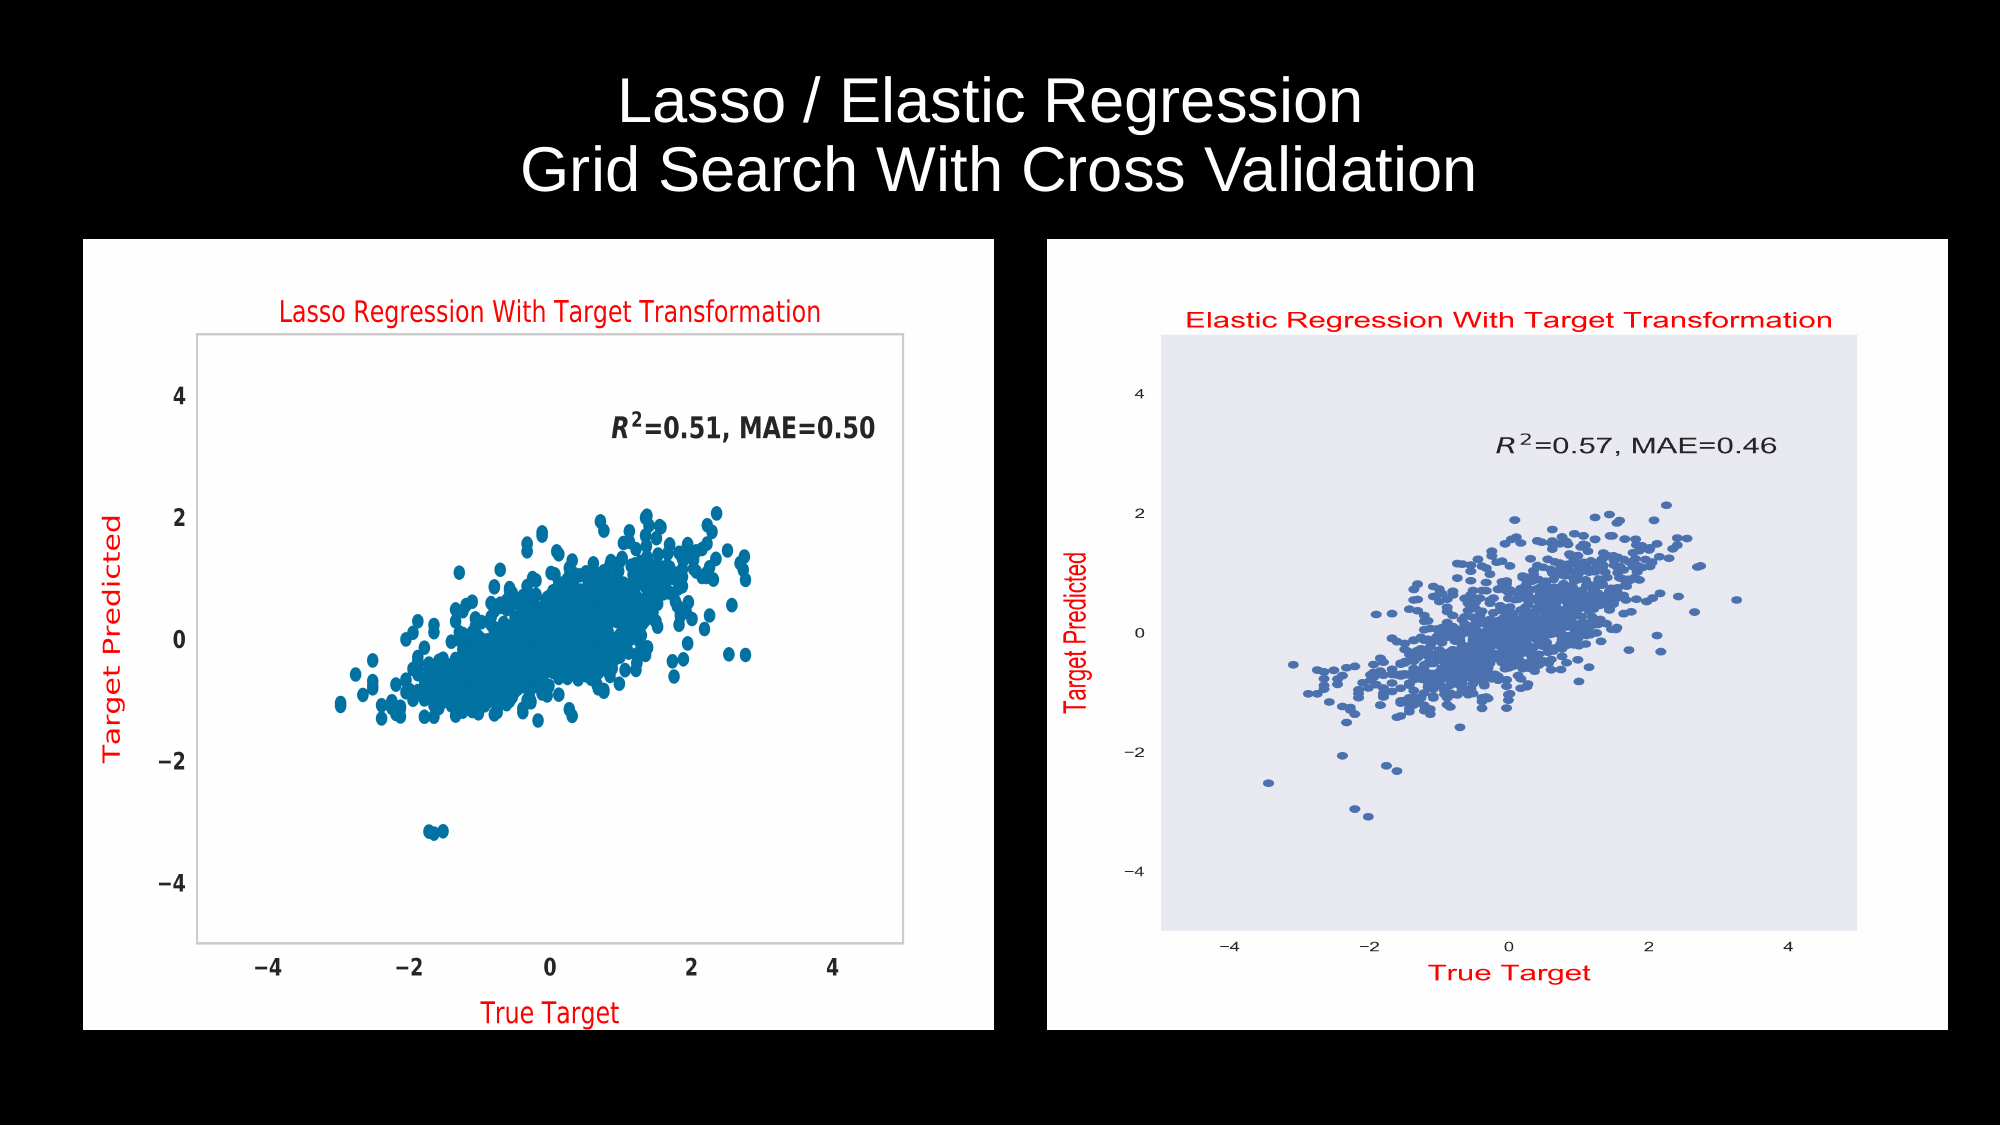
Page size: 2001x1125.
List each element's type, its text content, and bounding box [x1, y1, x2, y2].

picture [1047, 239, 1948, 1030]
title Lasso / Elastic Regression Grid Search With Cross Validation [137, 59, 1863, 213]
picture [82, 239, 994, 1030]
